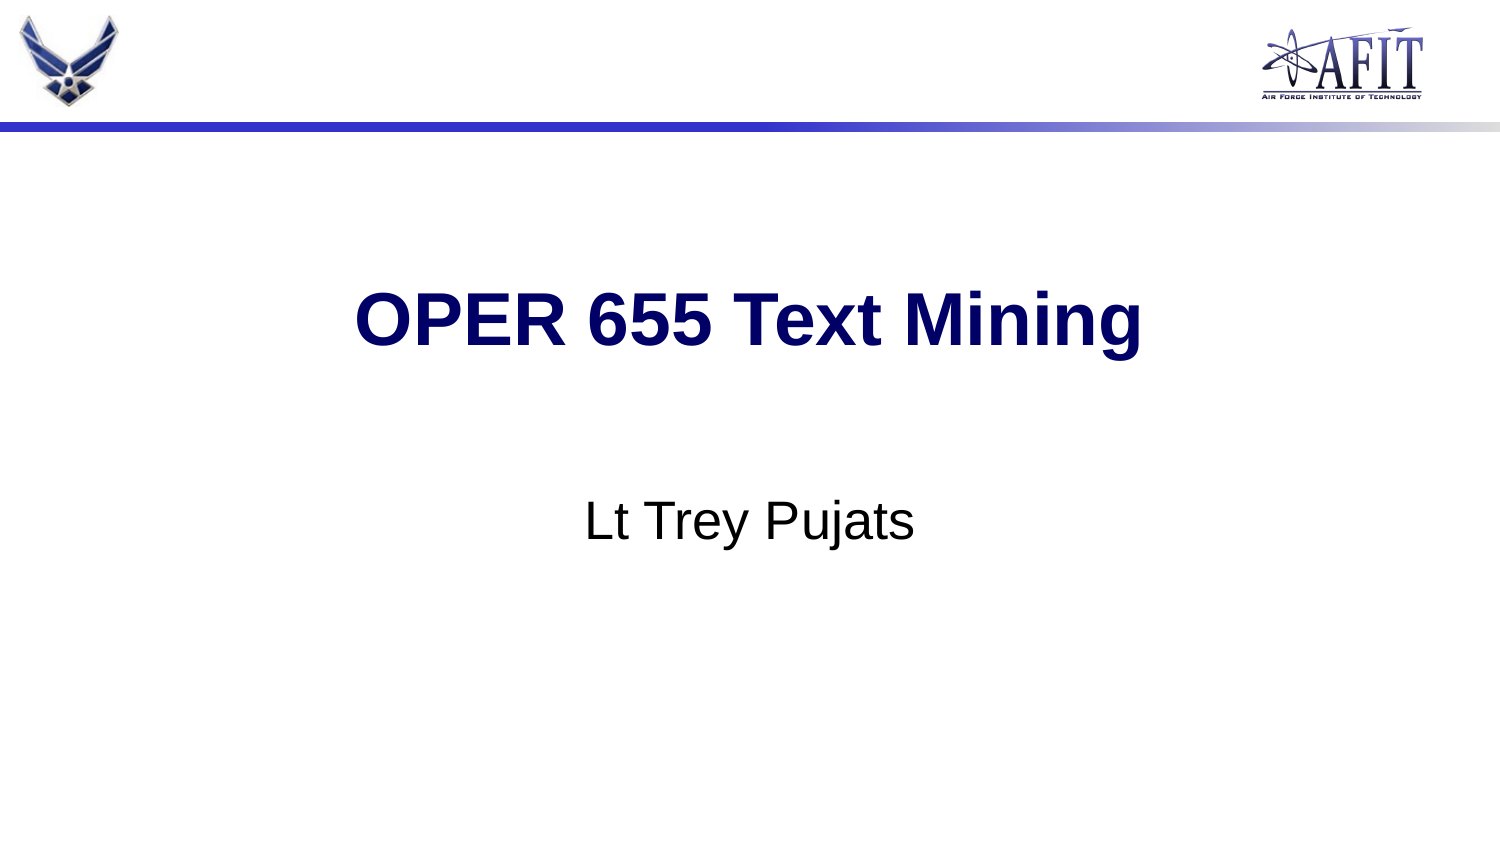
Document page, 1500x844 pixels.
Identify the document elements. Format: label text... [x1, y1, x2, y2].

picture [1260, 25, 1424, 103]
subtitle Lt Trey Pujats [225, 478, 1275, 694]
picture [19, 15, 119, 107]
title OPER 655 Text Mining [112, 225, 1388, 407]
